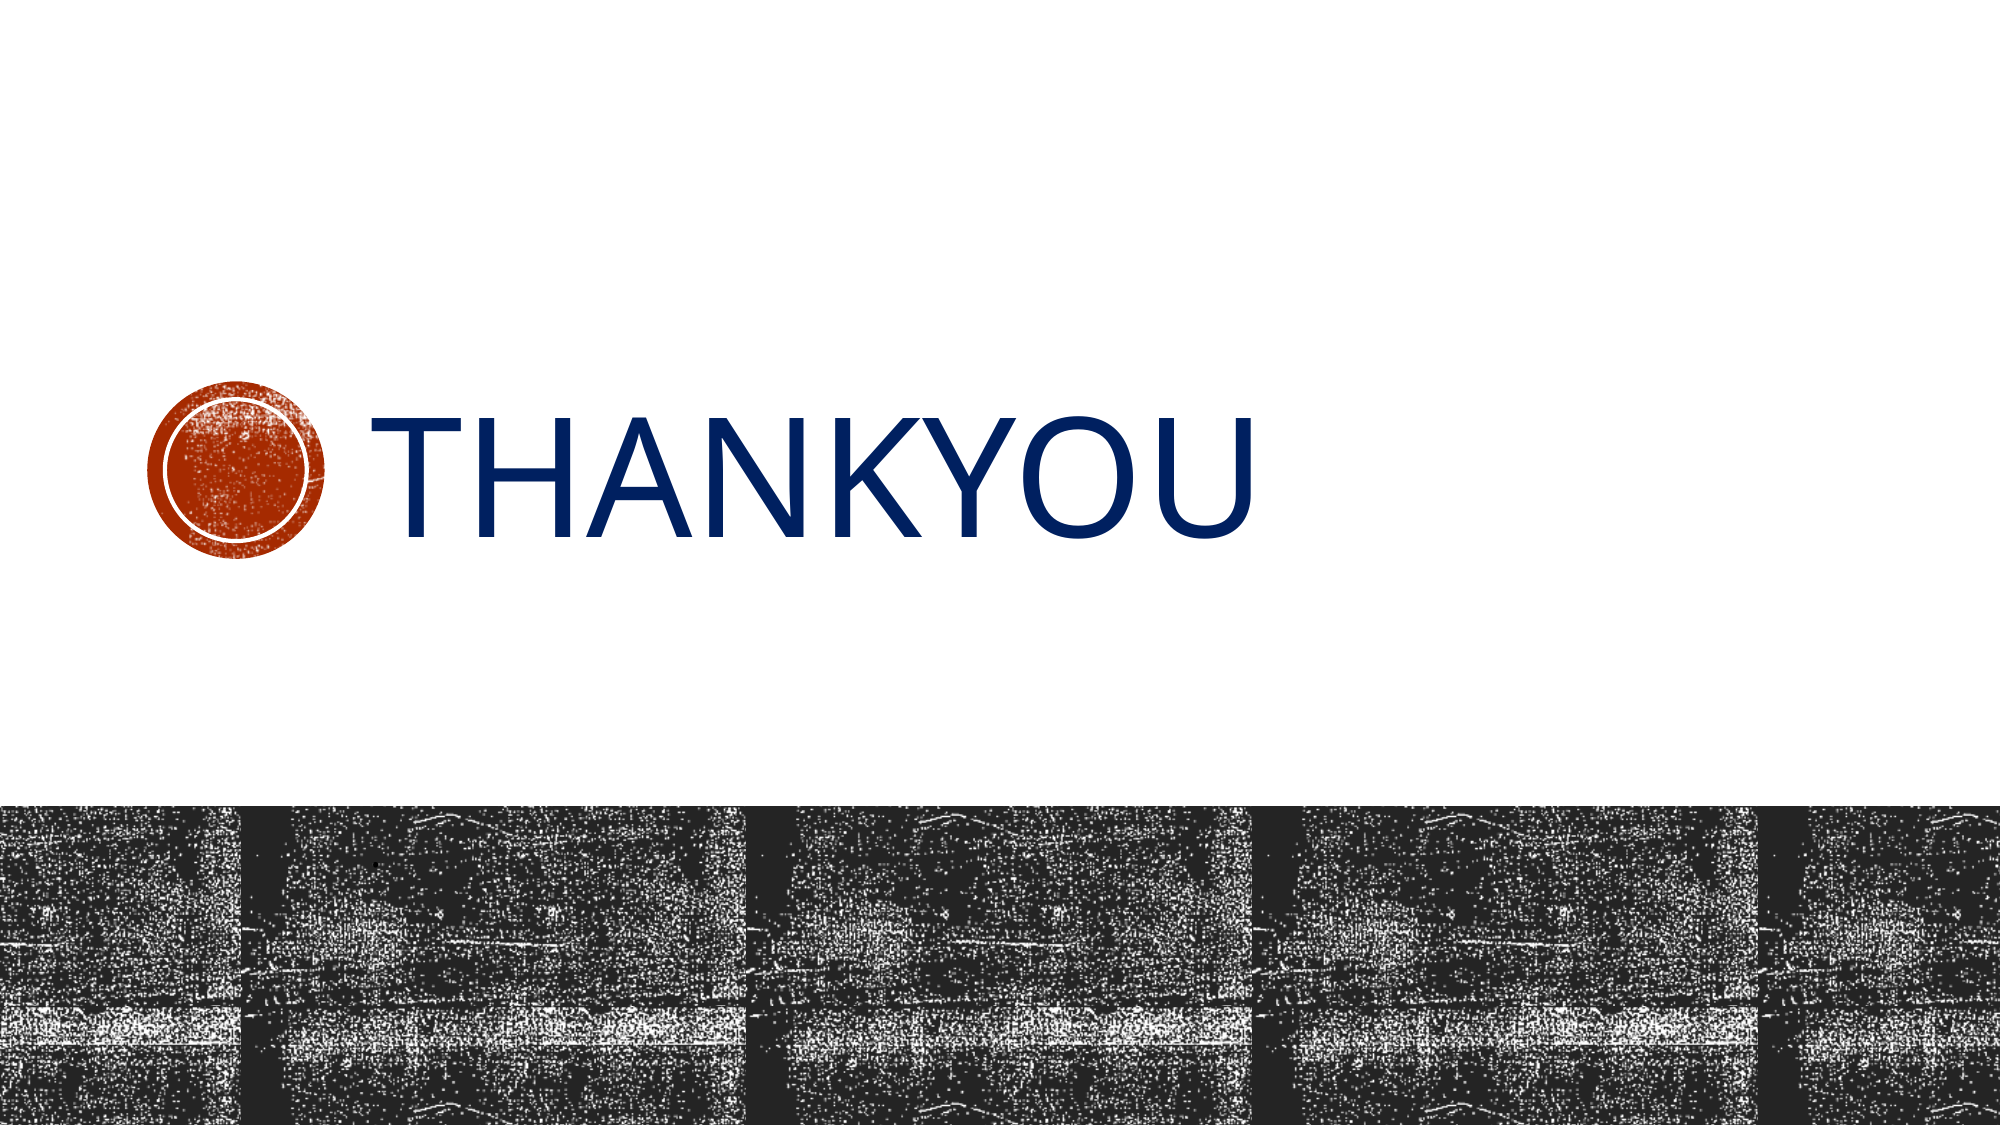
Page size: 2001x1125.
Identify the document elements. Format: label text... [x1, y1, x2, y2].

title thankyou [355, 201, 1878, 779]
list . [355, 823, 1841, 999]
